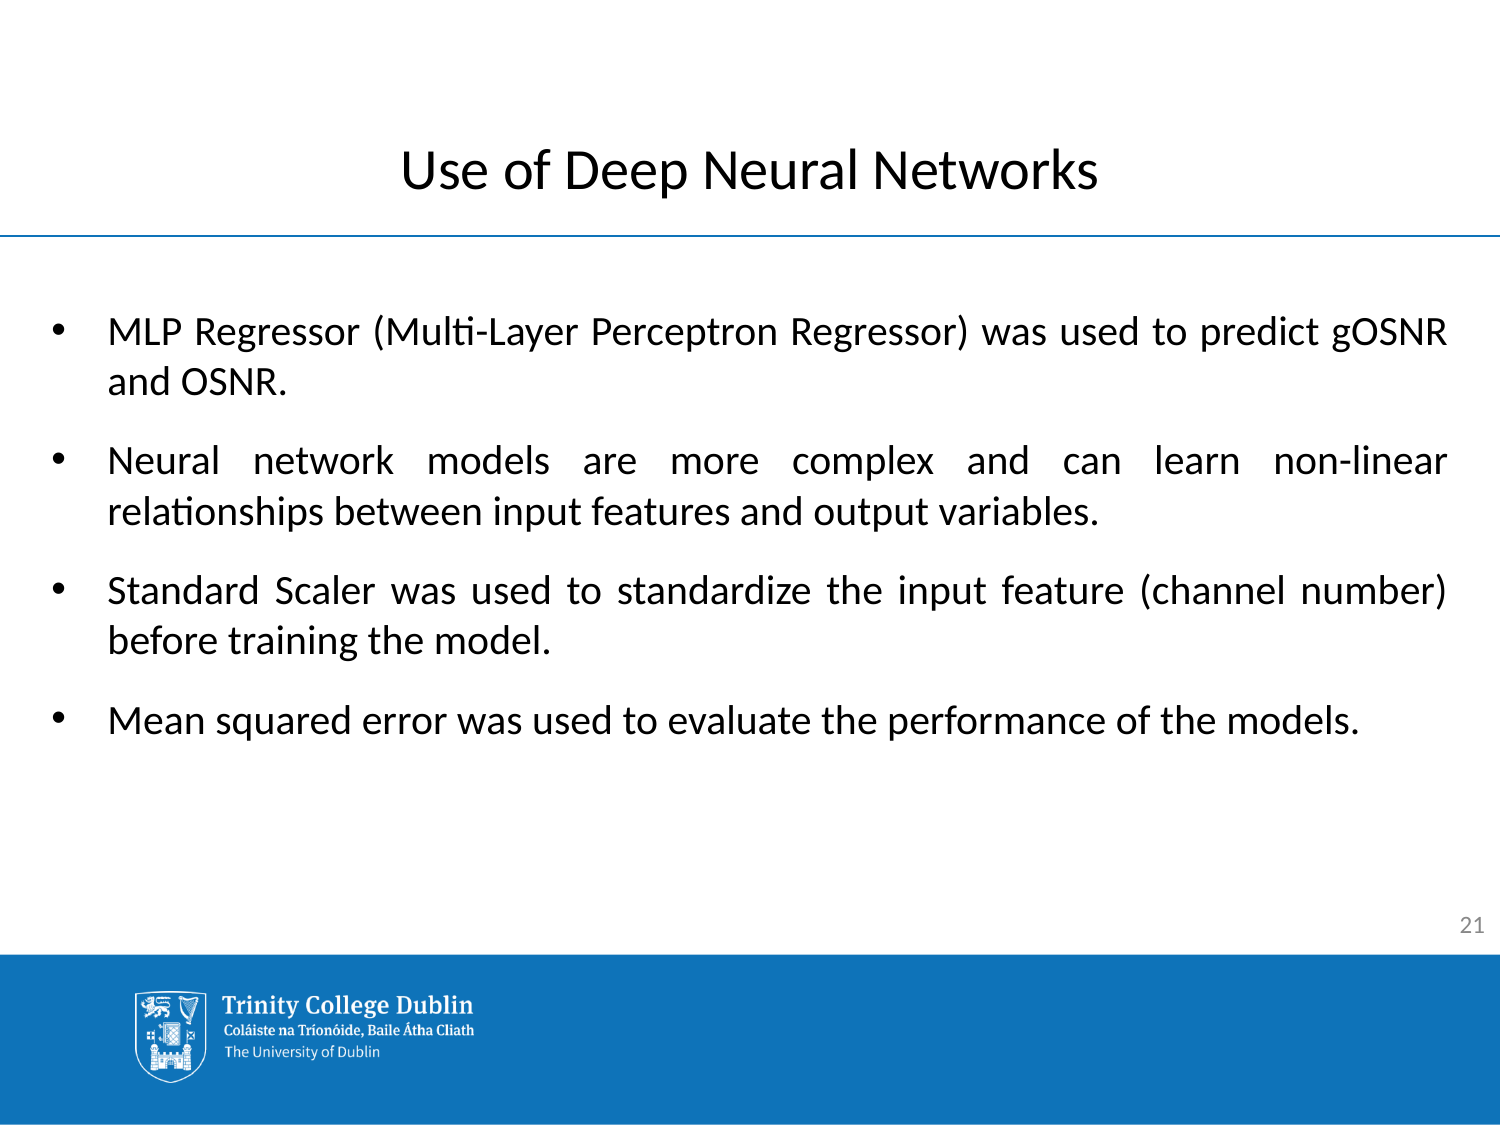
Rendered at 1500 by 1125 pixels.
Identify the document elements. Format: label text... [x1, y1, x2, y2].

list MLP Regressor (Multi-Layer Perceptron Regressor) was used to predict gOSNR and OSNR. Neural network models are more complex and can learn non-linear relationships between input features and output variables. Standard Scaler was used to standardize the input feature (channel number) before training the model. Mean squared error was used to evaluate the performance of the models. [51, 303, 1449, 954]
title Use of Deep Neural Networks [134, 109, 1366, 202]
picture [135, 991, 474, 1083]
slide_number 21 [1162, 893, 1500, 954]
